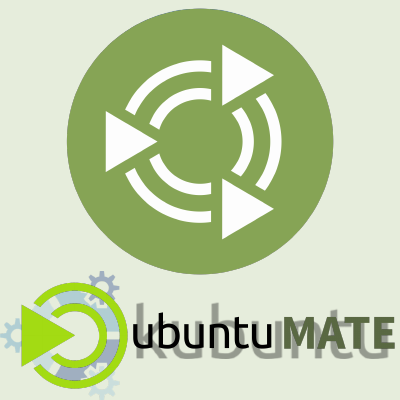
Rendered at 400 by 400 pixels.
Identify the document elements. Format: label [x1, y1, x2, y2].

text_box [0, 0, 400, 400]
